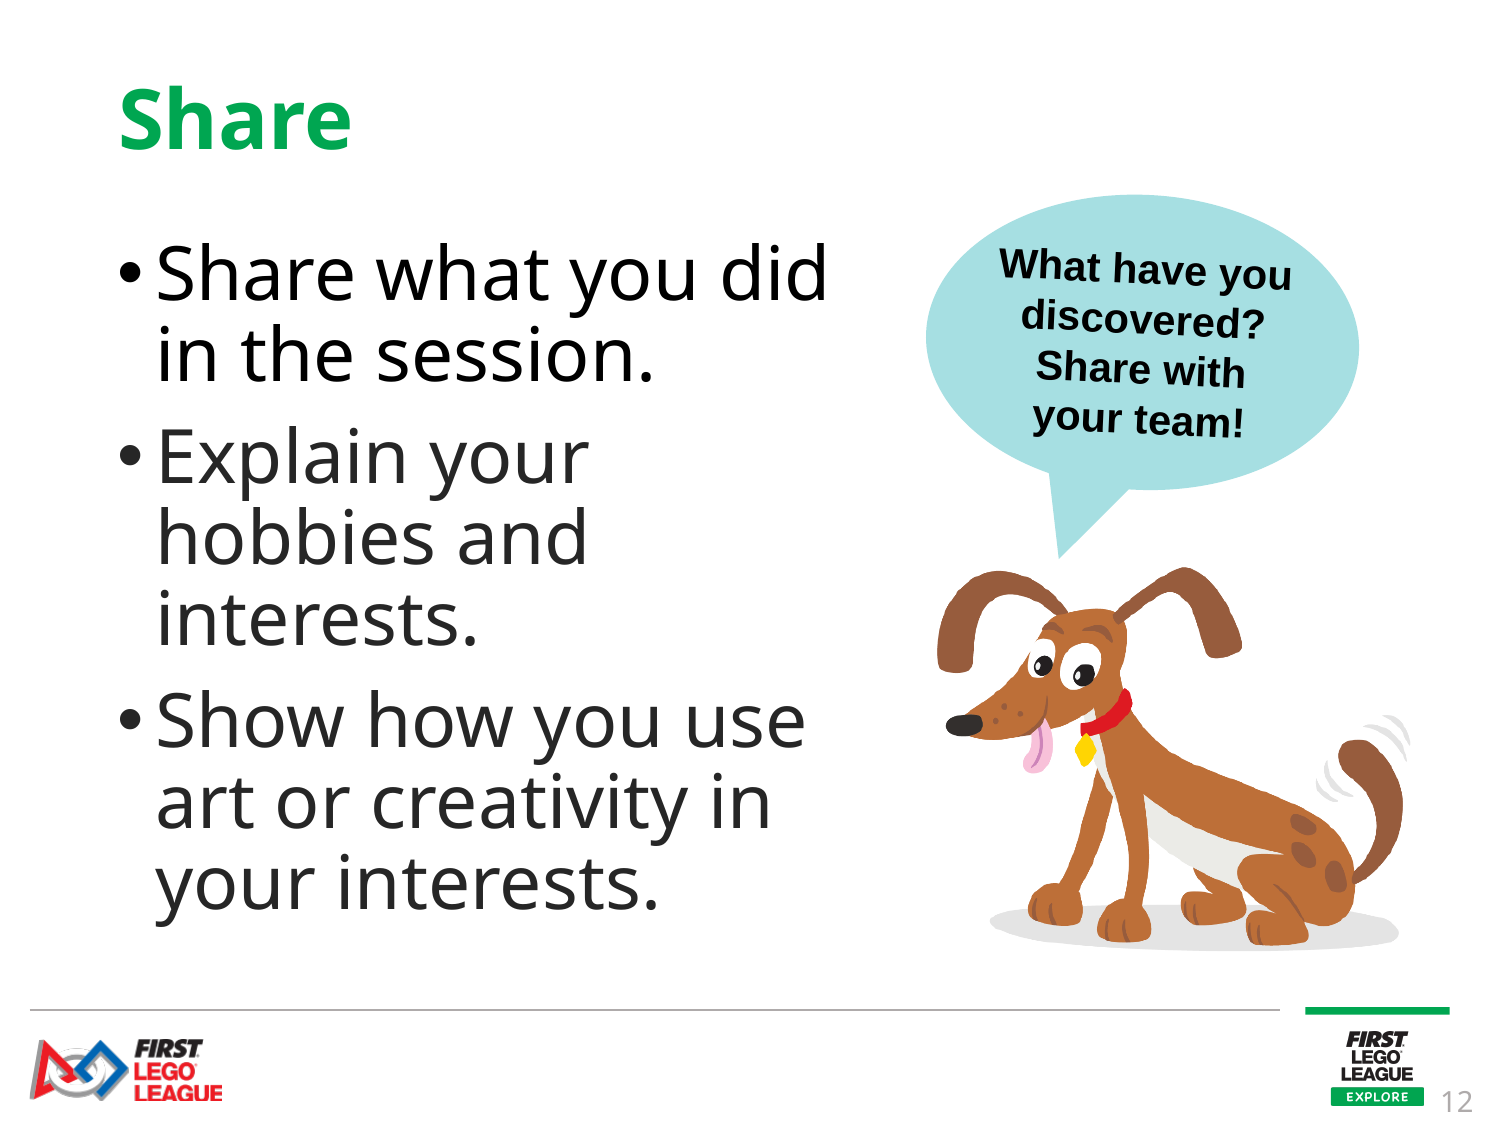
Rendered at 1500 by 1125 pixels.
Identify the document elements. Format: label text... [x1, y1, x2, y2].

title Share [103, 59, 1397, 185]
list Share what you did in the session. Explain your hobbies and interests. Show how you use art or creativity in your interests. [103, 228, 889, 974]
picture [932, 564, 1416, 955]
text_box What have you discovered? Share with your team! [924, 193, 1361, 562]
slide_number 12 [1425, 1076, 1500, 1111]
